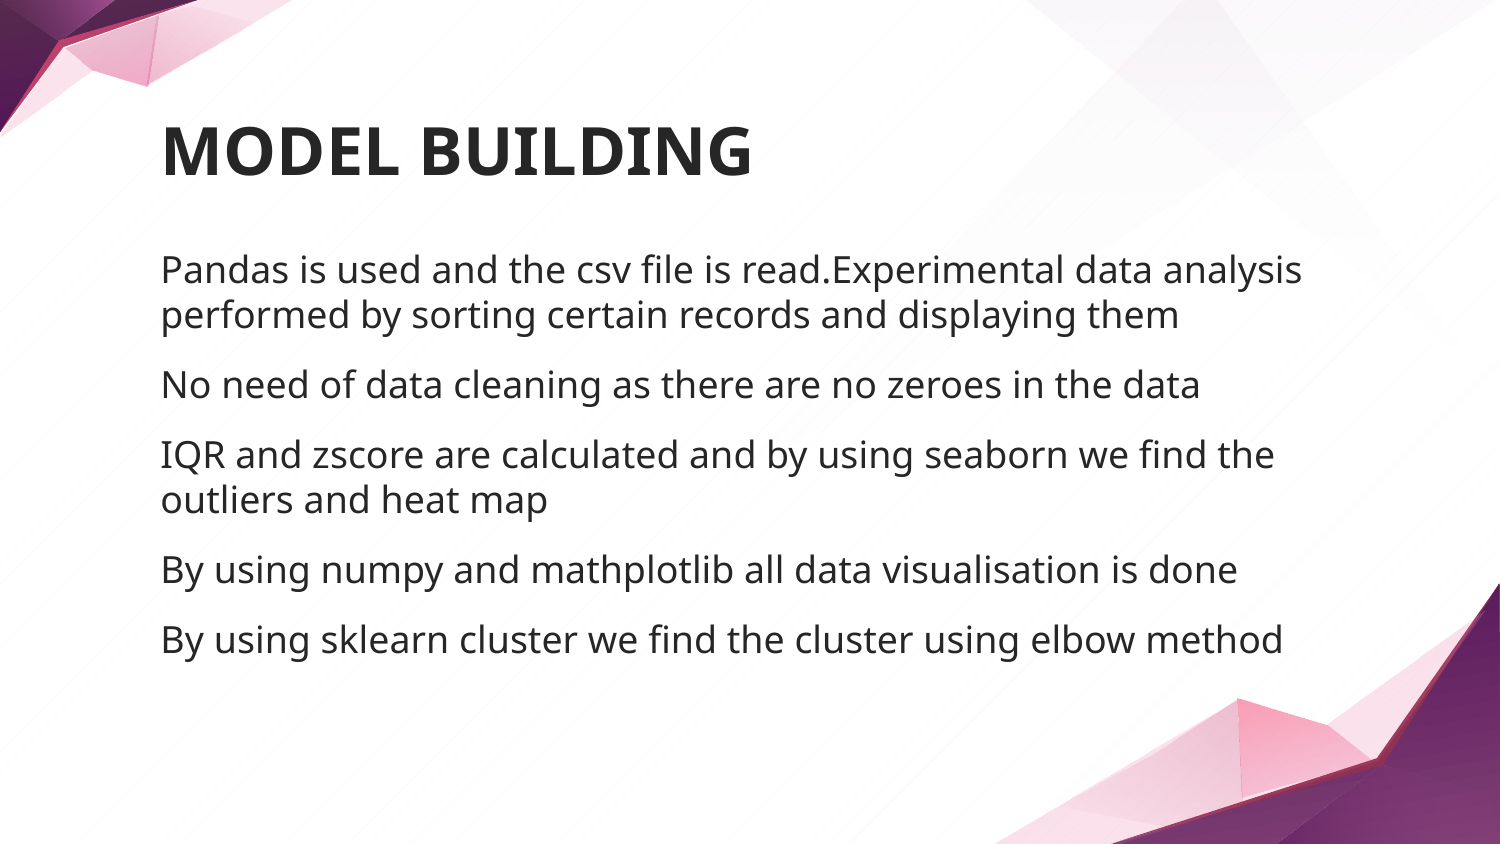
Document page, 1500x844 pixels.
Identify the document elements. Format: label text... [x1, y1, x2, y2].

title MODEL BUILDING [145, 32, 1357, 197]
list Pandas is used and the csv file is read.Experimental data analysis performed by sorting certain records and displaying them No need of data cleaning as there are no zeroes in the data IQR and zscore are calculated and by using seaborn we find the outliers and heat map By using numpy and mathplotlib all data visualisation is done By using sklearn cluster we find the cluster using elbow method [145, 231, 1357, 737]
